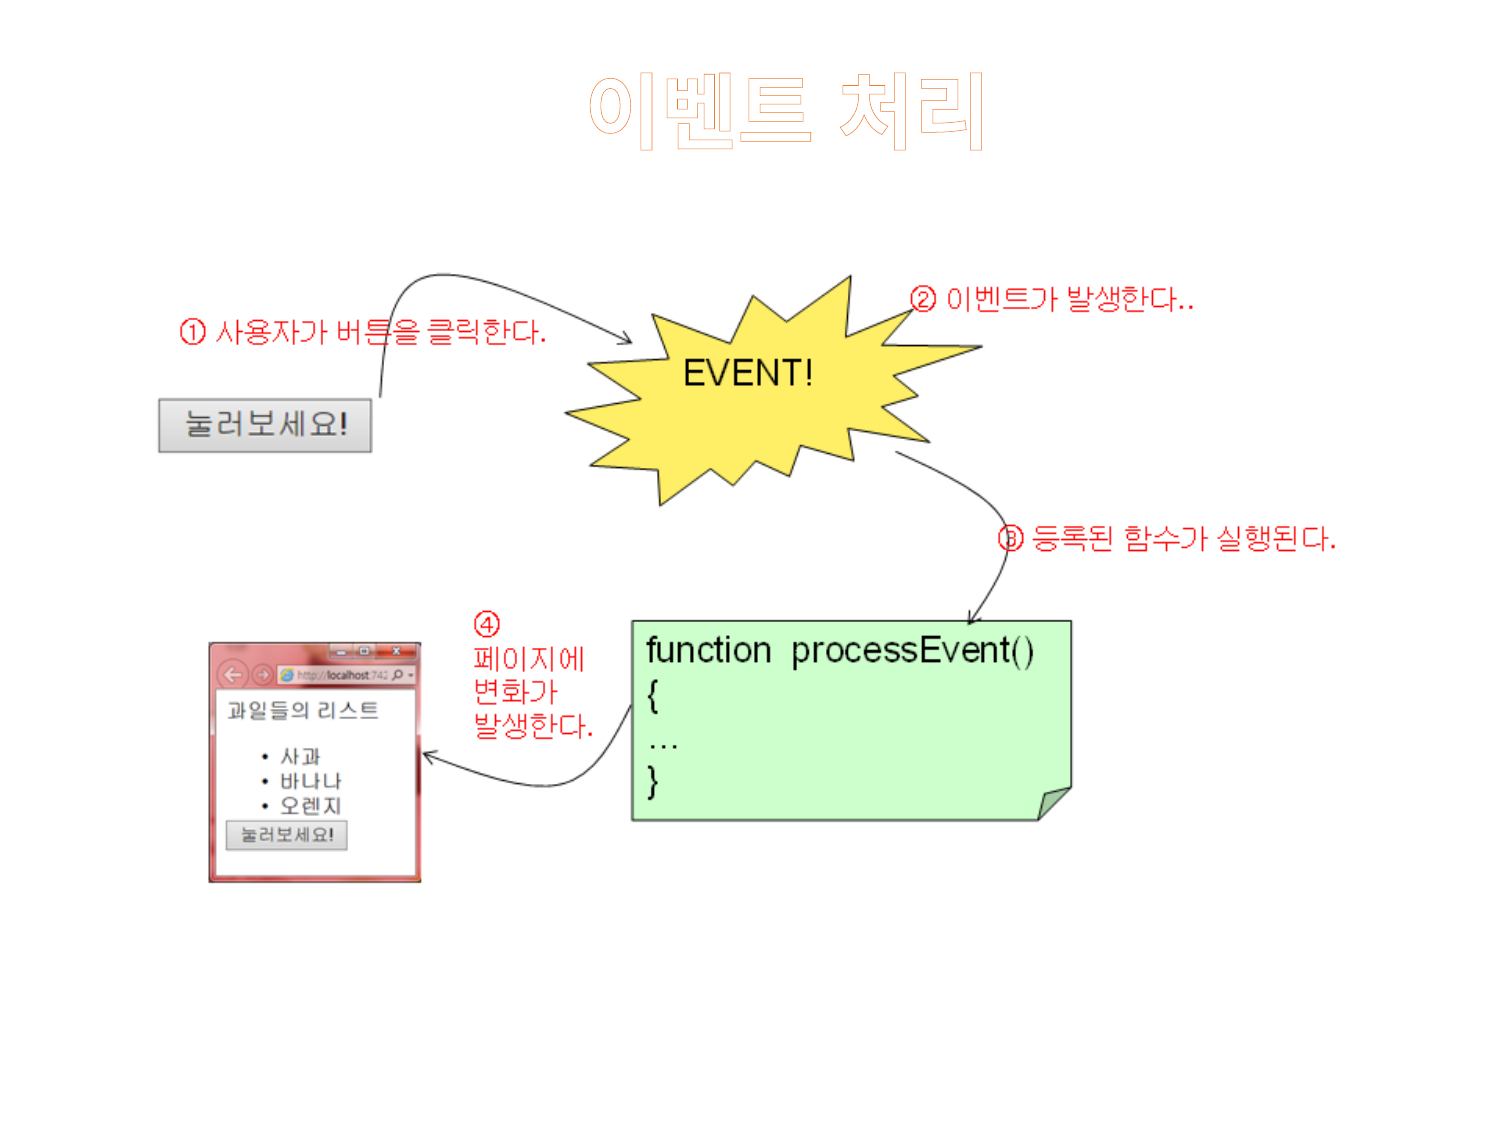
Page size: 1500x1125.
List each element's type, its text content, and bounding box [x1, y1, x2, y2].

title 이벤트 처리 [112, 62, 1463, 157]
picture [140, 234, 1360, 891]
